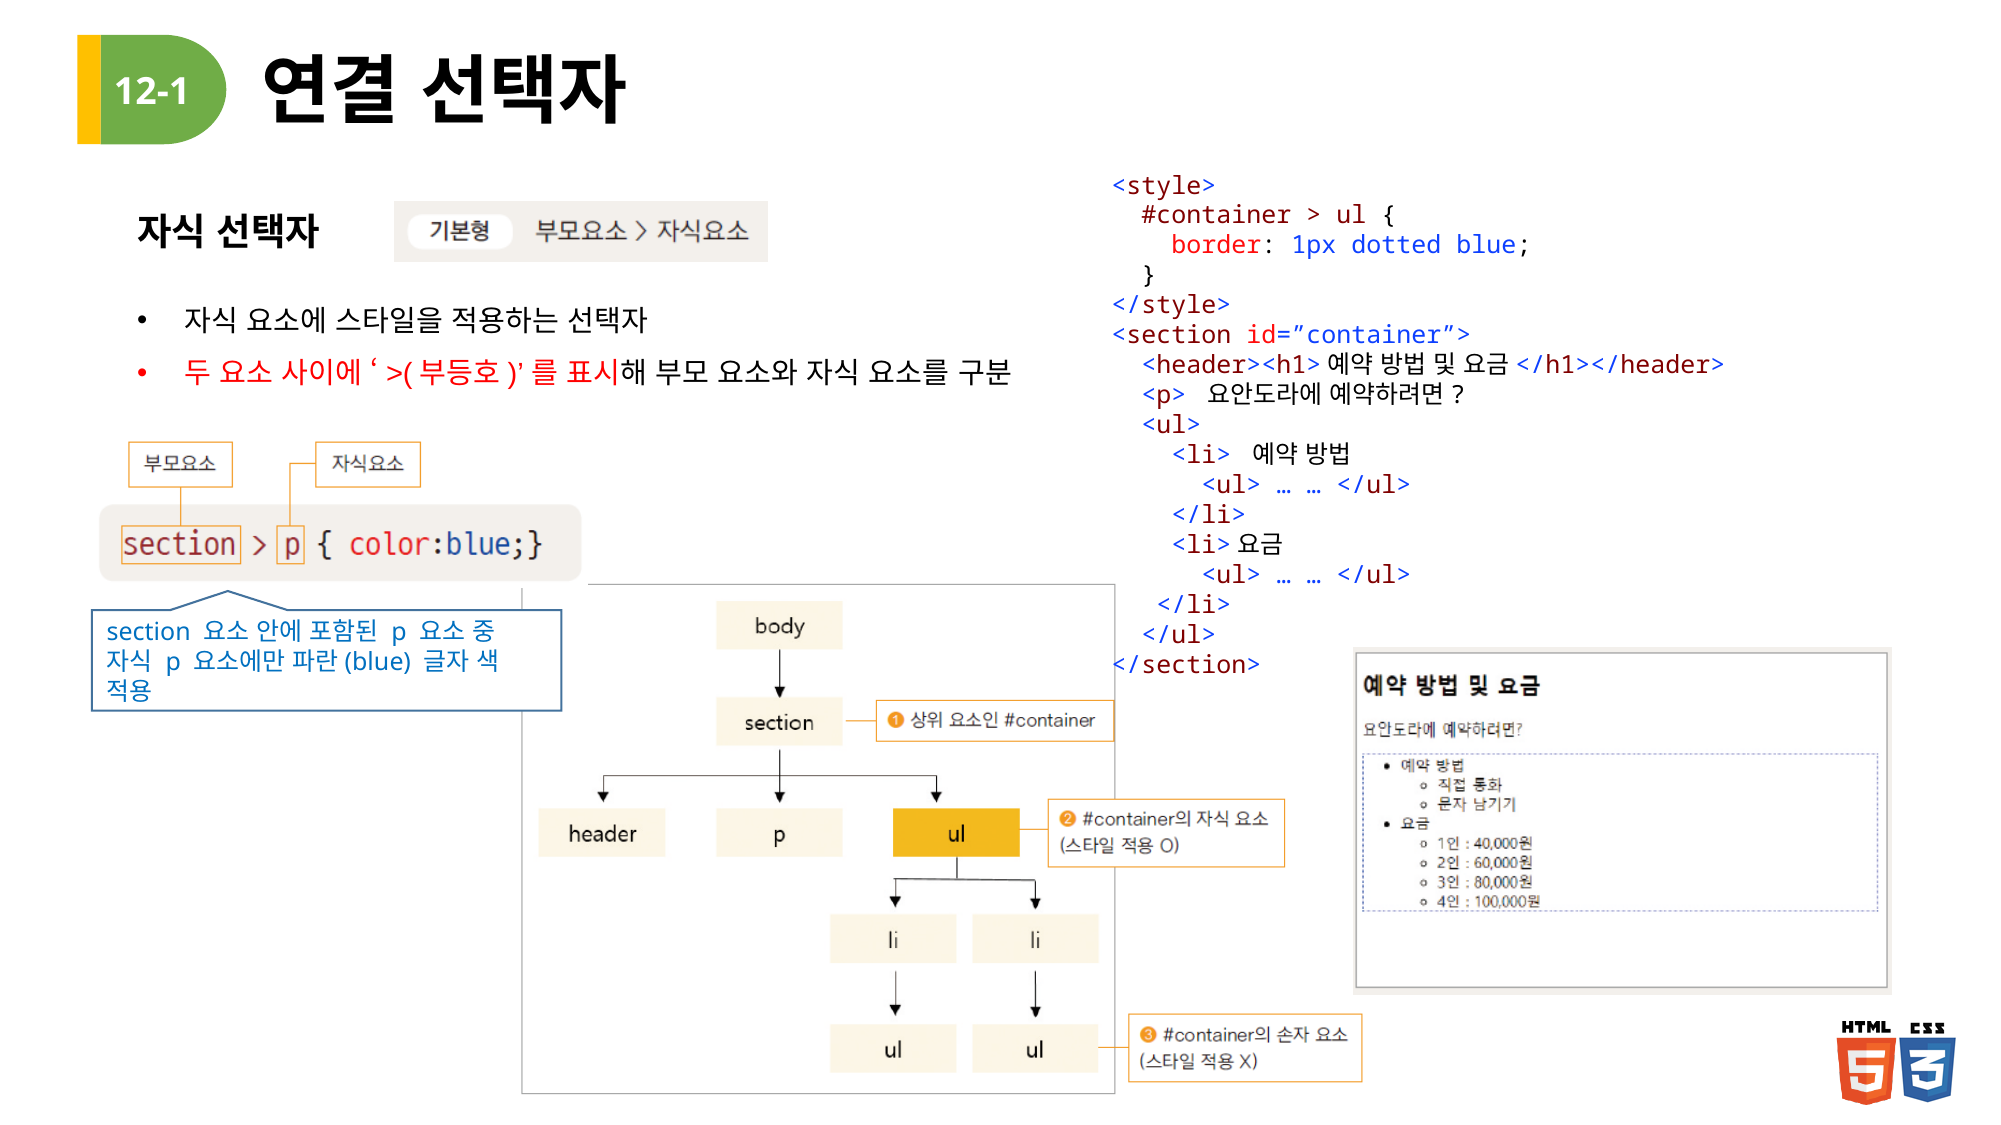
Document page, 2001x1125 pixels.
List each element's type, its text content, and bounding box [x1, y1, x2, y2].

text_box 12-1 [99, 59, 219, 120]
picture [91, 411, 1892, 1106]
text_box 자식 선택자 [122, 201, 394, 261]
picture [394, 201, 768, 262]
text_box 자식 요소에 스타일을 적용하는 선택자 두 요소 사이에 ‘>(부등호)’를 표시해 부모 요소와 자식 요소를 구분 [122, 277, 1096, 398]
text_box section 요소 안에 포함된 p 요소 중 자식 p 요소에만 파란(blue) 글자 색 적용 [90, 589, 515, 712]
text_box <style> #container > ul { border: 1px dotted blue; } </style> <section id=”container”> <header><h1>예약 방법 및 요금</h1></header> <p> 요안도라에 예약하려면? <ul> <li> 예약 방법 <ul> … … </ul> </li> <li>요금 <ul> … … </ul> </li> </ul> </section> [1096, 161, 1824, 647]
title 연결 선택자 [246, 38, 1739, 149]
picture [1824, 1019, 1959, 1105]
